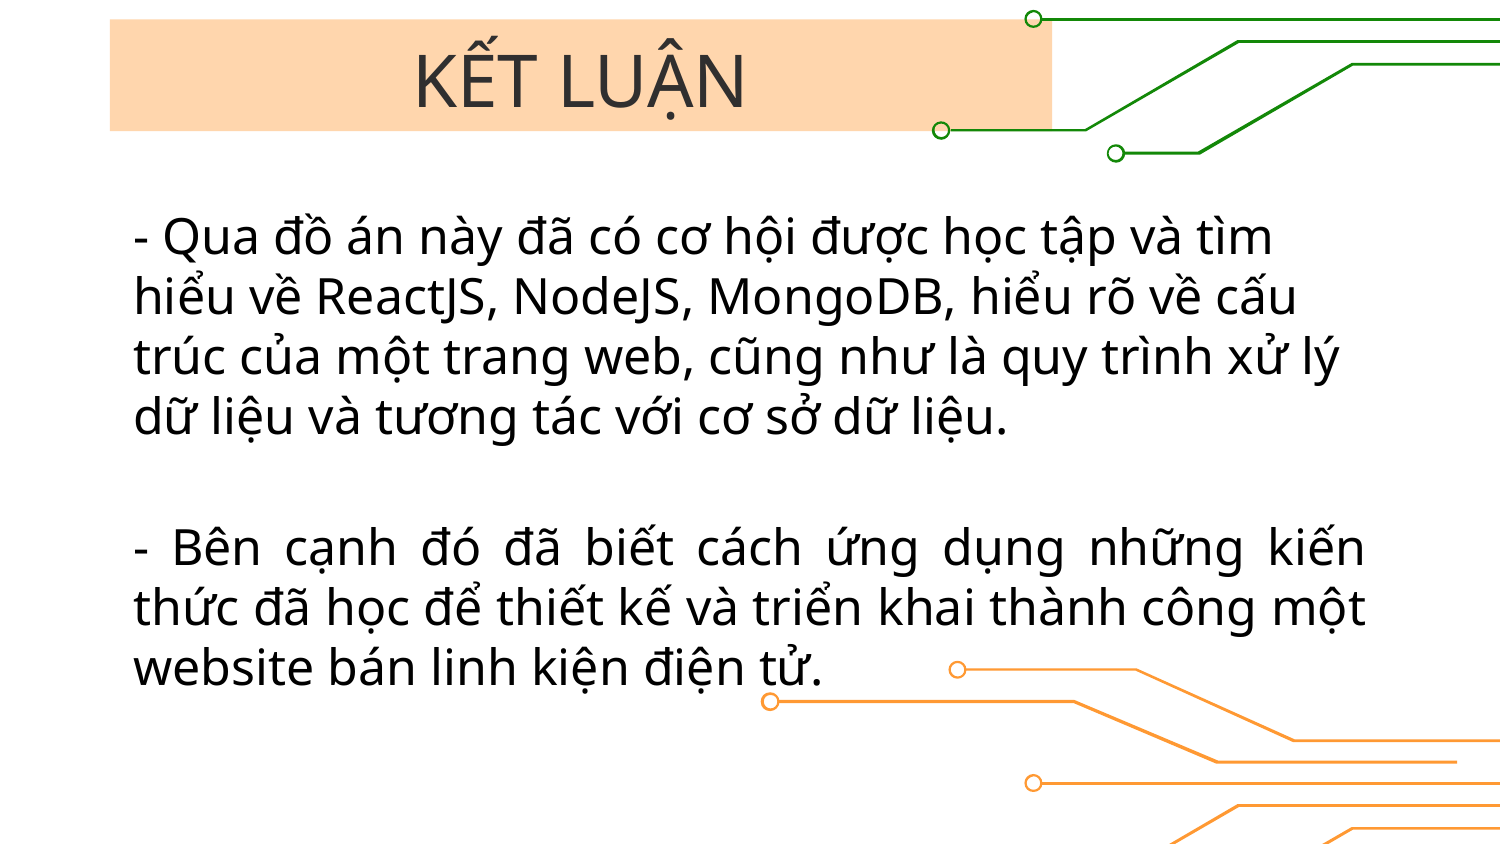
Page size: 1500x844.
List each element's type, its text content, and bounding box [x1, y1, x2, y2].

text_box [760, 660, 1500, 844]
list - Qua đồ án này đã có cơ hội được học tập và tìm hiểu về ReactJS, NodeJS, MongoDB, hiểu rõ về cấu trúc của một trang web, cũng như là quy trình xử lý dữ liệu và tương tác với cơ sở dữ liệu. [118, 189, 1382, 427]
text_box - Bên cạnh đó đã biết cách ứng dụng những kiến thức đã học để thiết kế và triển khai thành công một website bán linh kiện điện tử. [118, 500, 1382, 739]
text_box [760, 0, 1500, 163]
title KẾT LUẬN [109, 19, 755, 132]
